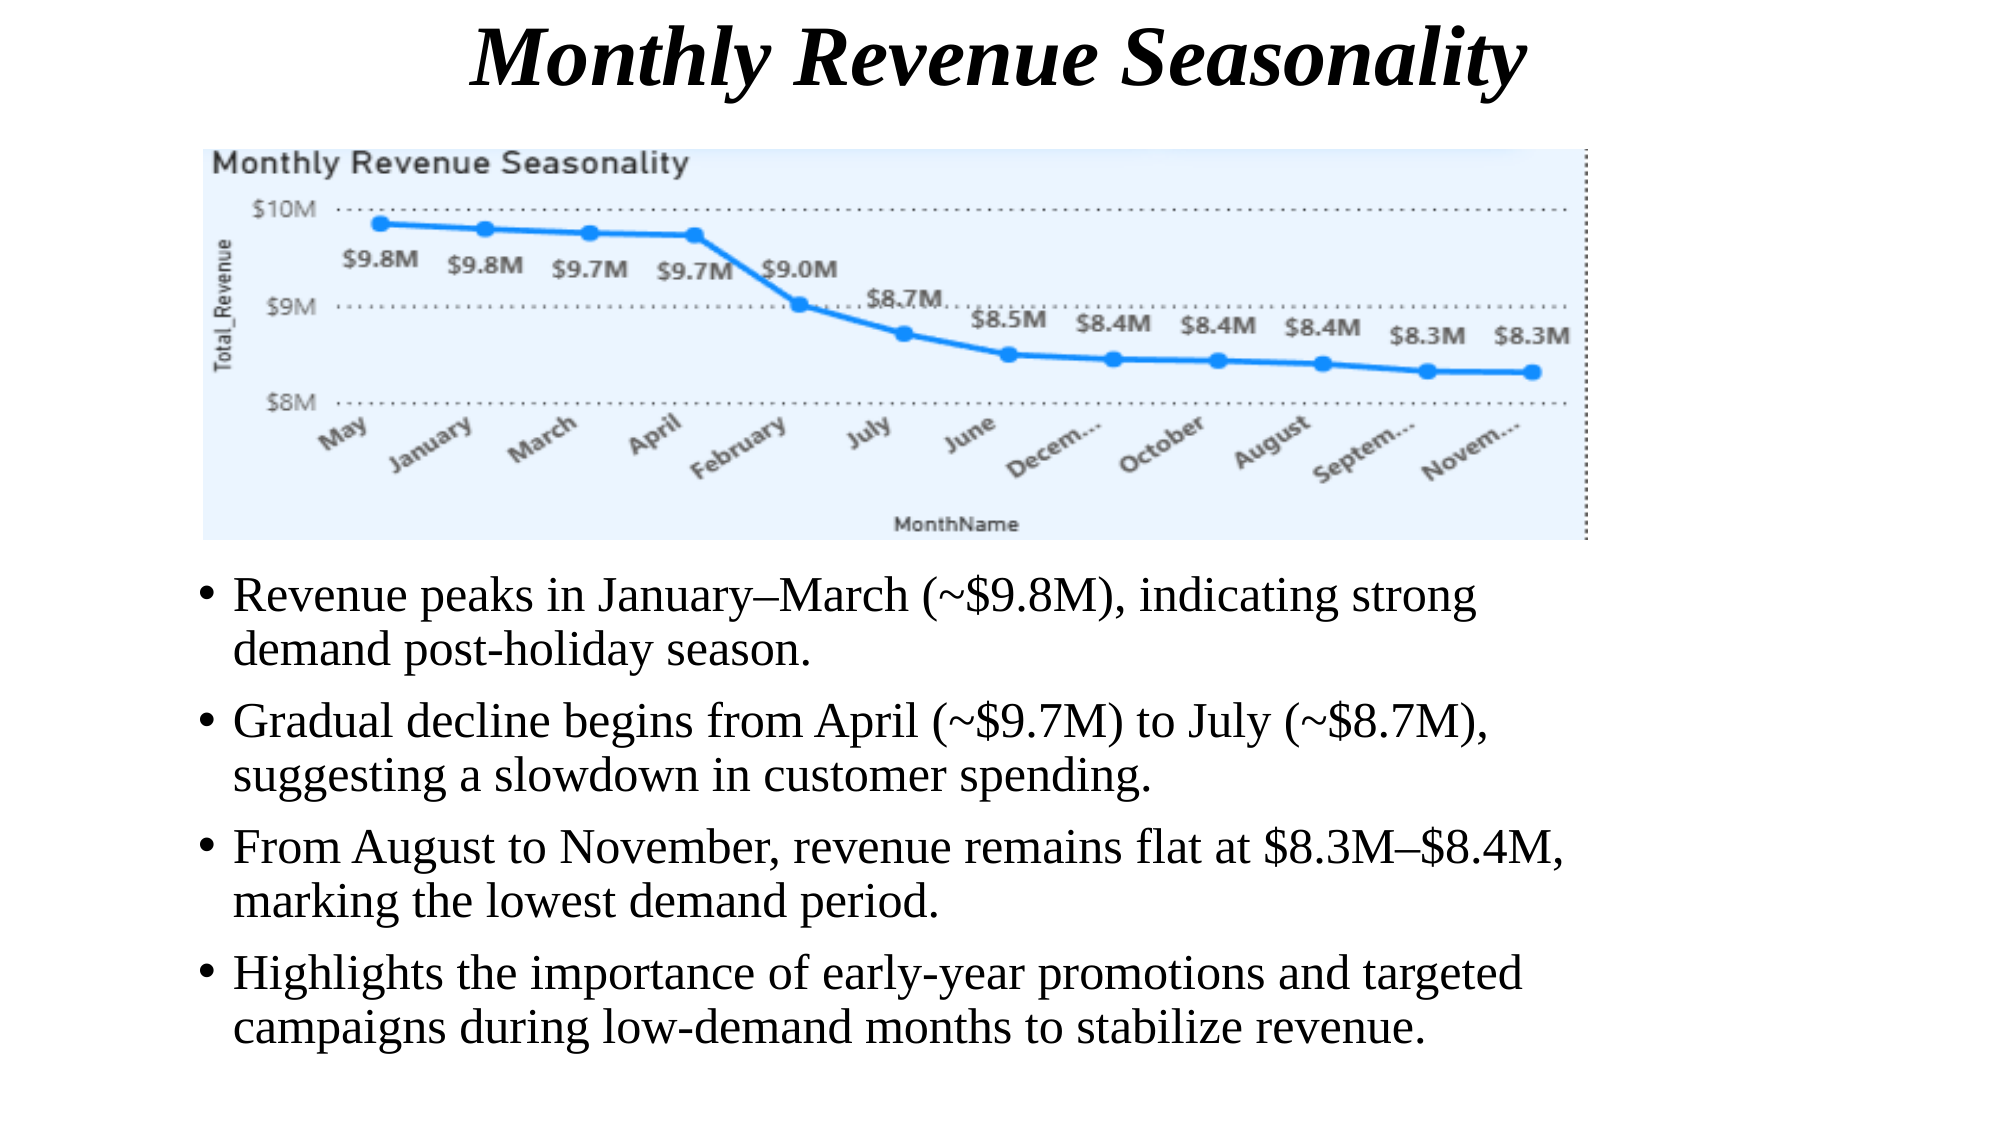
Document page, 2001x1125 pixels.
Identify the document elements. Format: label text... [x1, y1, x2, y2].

title Monthly Revenue Seasonality [137, 3, 1863, 112]
list Revenue peaks in January–March (~$9.8M), indicating strong demand post-holiday season. Gradual decline begins from April (~$9.7M) to July (~$8.7M), suggesting a slowdown in customer spending. From August to November, revenue remains flat at $8.3M–$8.4M, marking the lowest demand period. Highlights the importance of early-year promotions and targeted campaigns during low-demand months to stabilize revenue. [183, 561, 1640, 1063]
picture [203, 149, 1588, 540]
